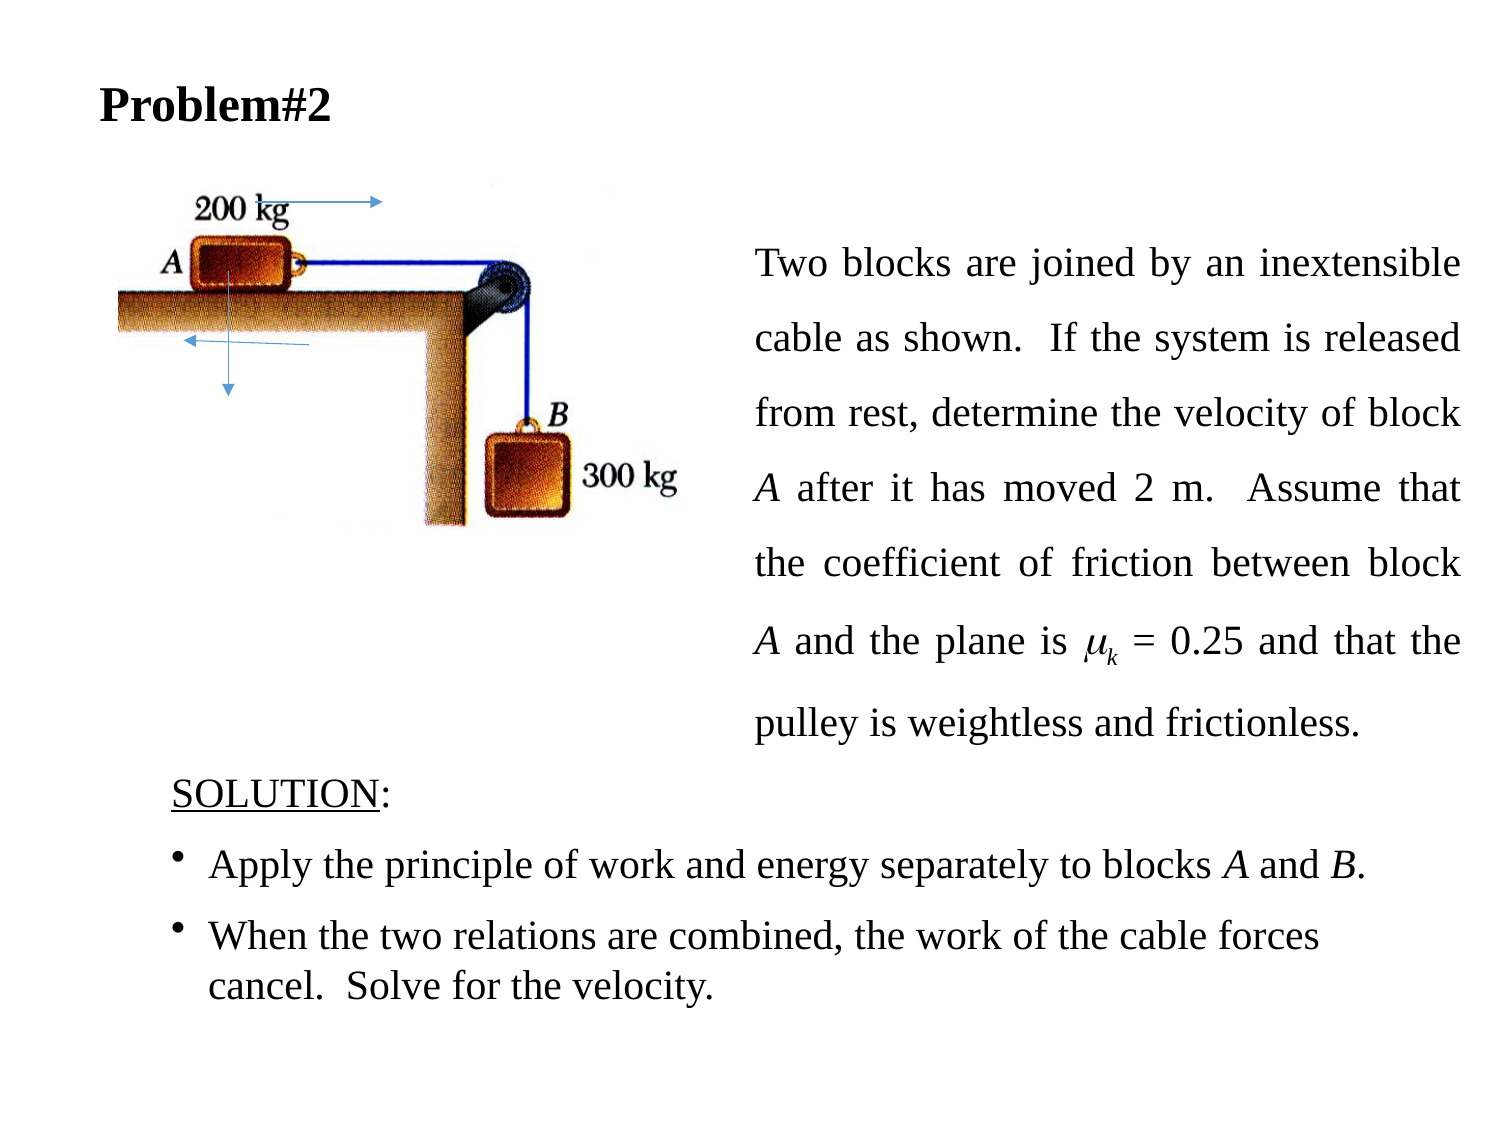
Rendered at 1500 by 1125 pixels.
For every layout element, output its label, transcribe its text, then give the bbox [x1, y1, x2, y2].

picture [118, 179, 679, 544]
text_box SOLUTION: Apply the principle of work and energy separately to blocks A and B. When the two relations are combined, the work of the cable forces cancel. Solve for the velocity. [156, 758, 1406, 1015]
text_box Problem#2 [84, 64, 347, 139]
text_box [229, 340, 309, 345]
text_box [183, 340, 228, 345]
text_box Two blocks are joined by an inextensible cable as shown. If the system is released from rest, determine the velocity of block A after it has moved 2 m. Assume that the coefficient of friction between block A and the plane is mk = 0.25 and that the pulley is weightless and frictionless. [739, 201, 1477, 752]
